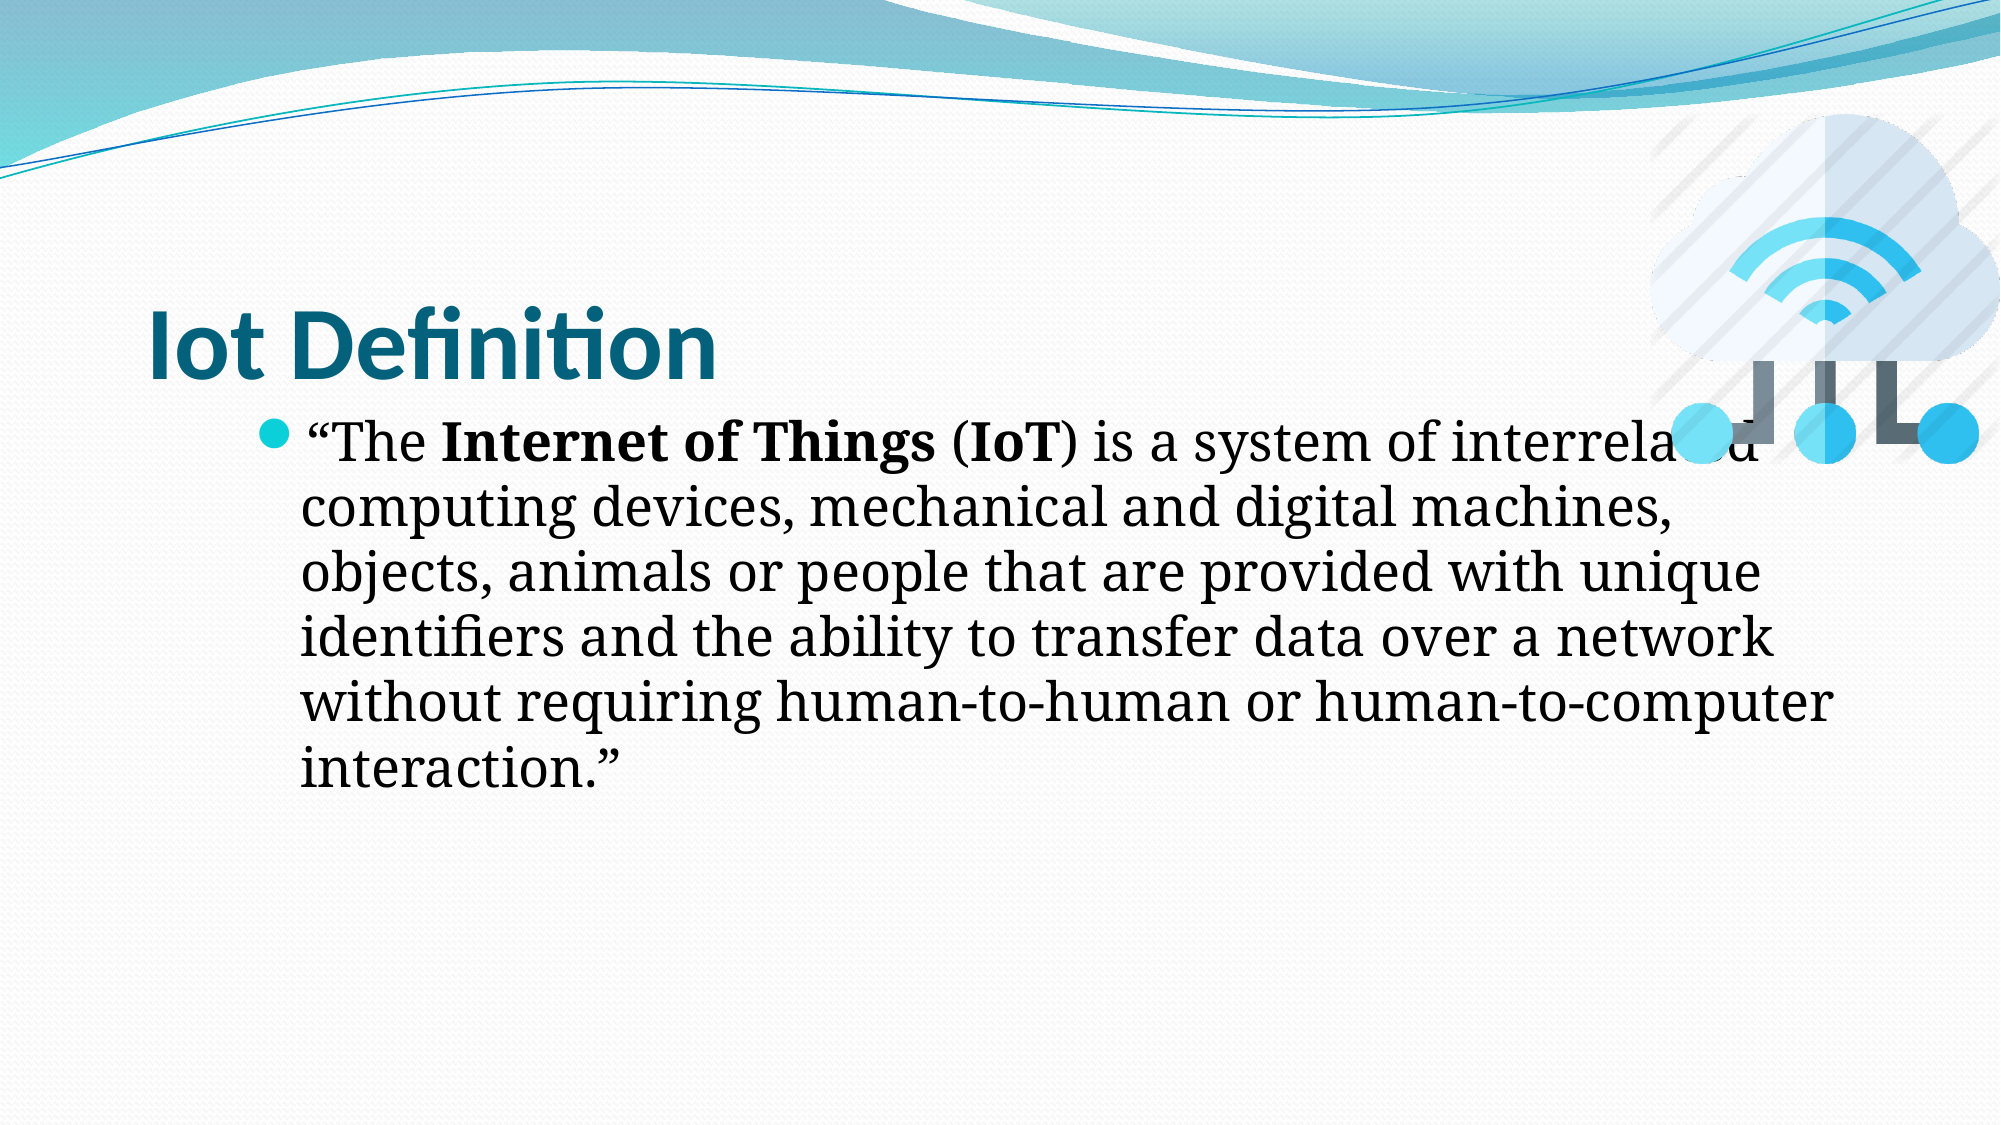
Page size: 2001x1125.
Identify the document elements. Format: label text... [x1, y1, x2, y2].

list “The Internet of Things (IoT) is a system of interrelated computing devices, mechanical and digital machines, objects, animals or people that are provided with unique identifiers and the ability to transfer data over a network without requiring human-to-human or human-to-computer interaction.” [240, 399, 1884, 913]
title Iot Definition [146, 112, 1791, 400]
picture [1650, 113, 2000, 464]
